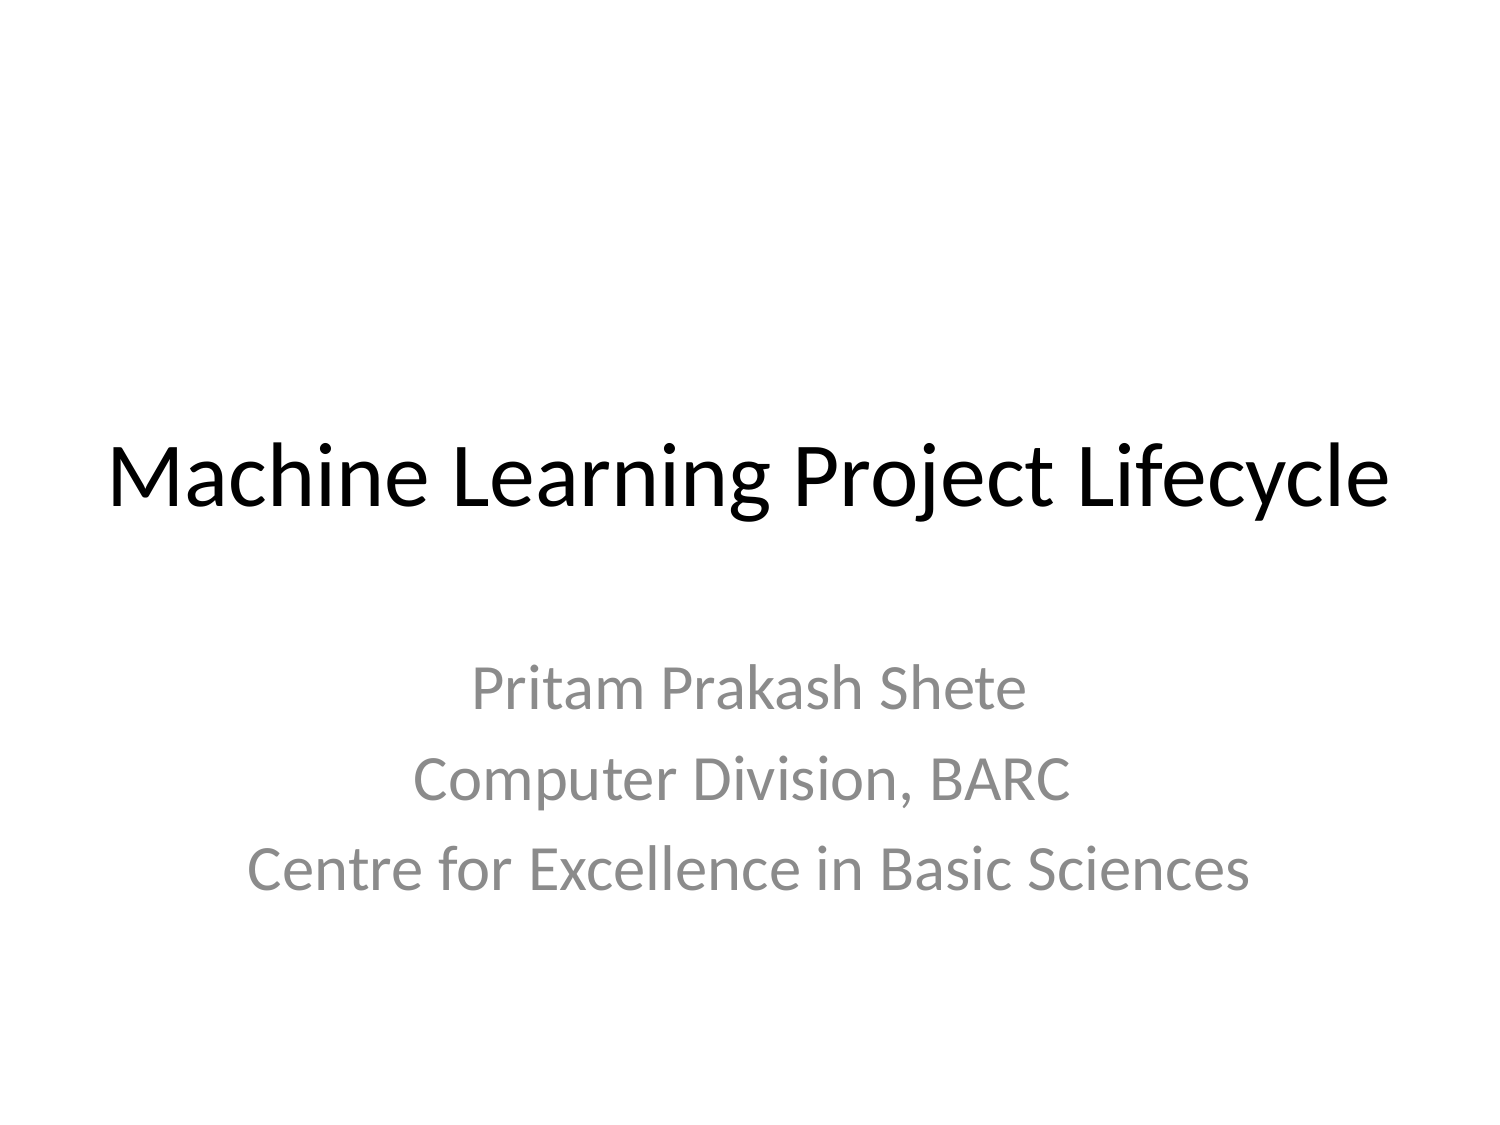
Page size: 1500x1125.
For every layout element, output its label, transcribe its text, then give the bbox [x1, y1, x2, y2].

subtitle Pritam Prakash Shete Computer Division, BARC Centre for Excellence in Basic Sciences [225, 637, 1275, 925]
title Machine Learning Project Lifecycle [87, 349, 1413, 591]
